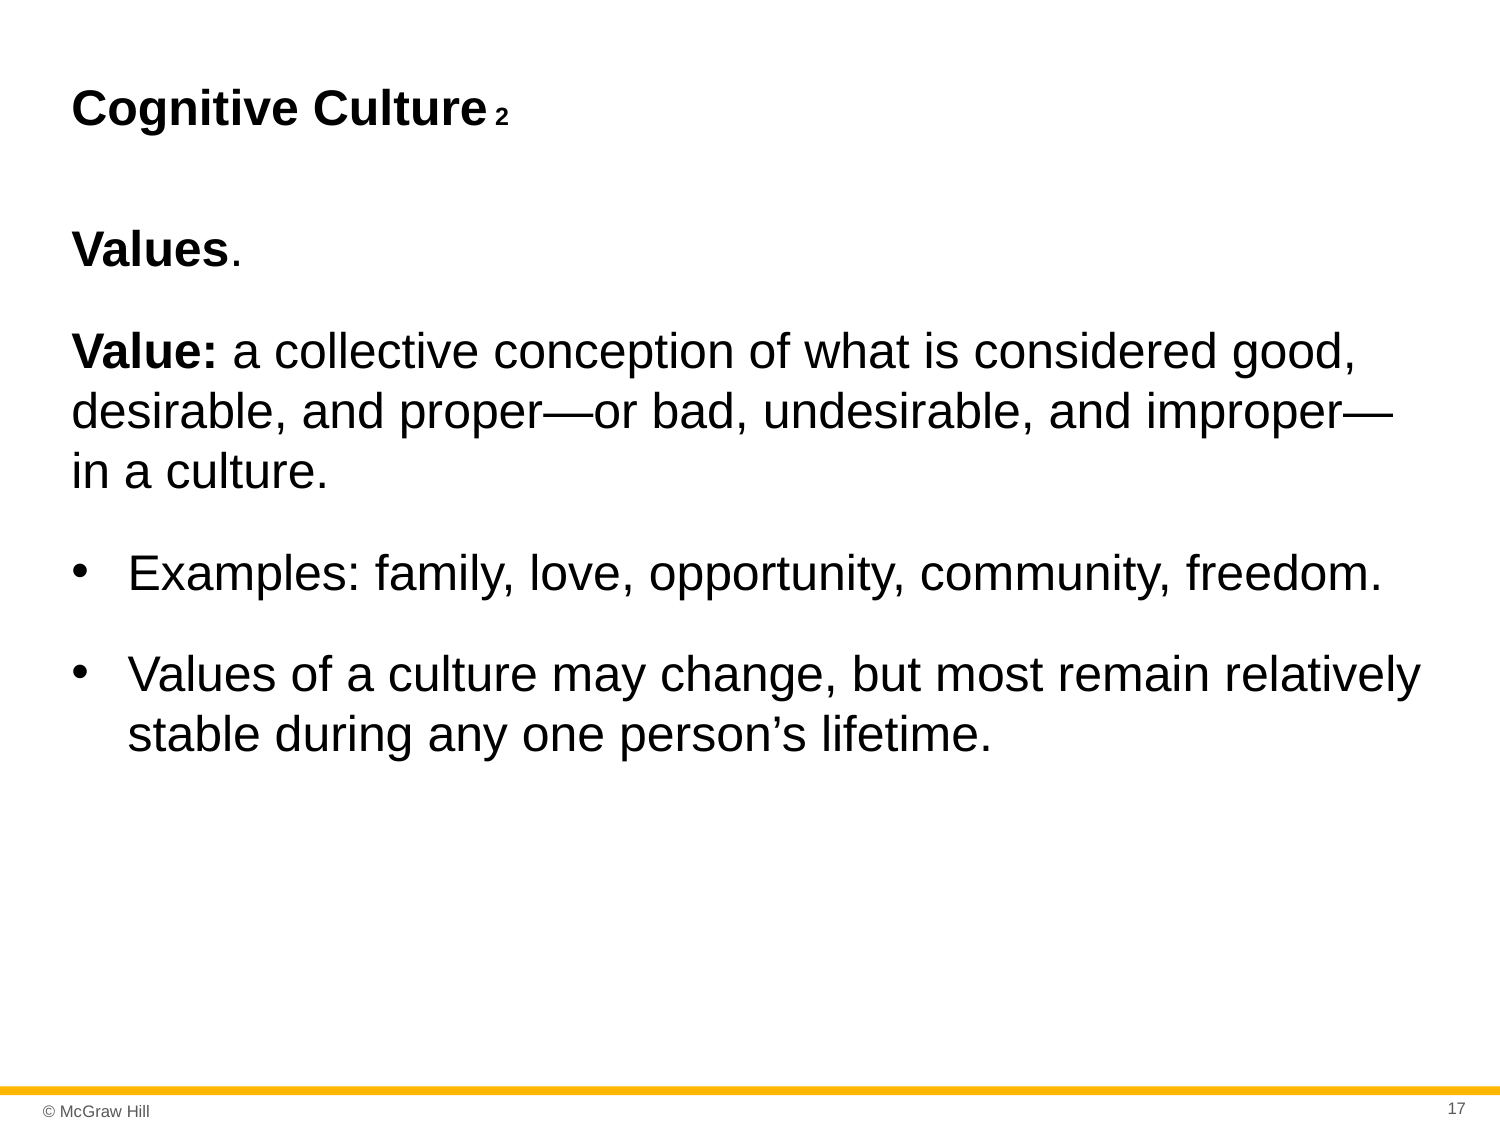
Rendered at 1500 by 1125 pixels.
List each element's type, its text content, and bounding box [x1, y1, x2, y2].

title Cognitive Culture 2 [56, 50, 1444, 162]
list Values. Value: a collective conception of what is considered good, desirable, and proper—or bad, undesirable, and improper—in a culture. Examples: family, love, opportunity, community, freedom. Values of a culture may change, but most remain relatively stable during any one person’s lifetime. [56, 209, 1444, 1025]
